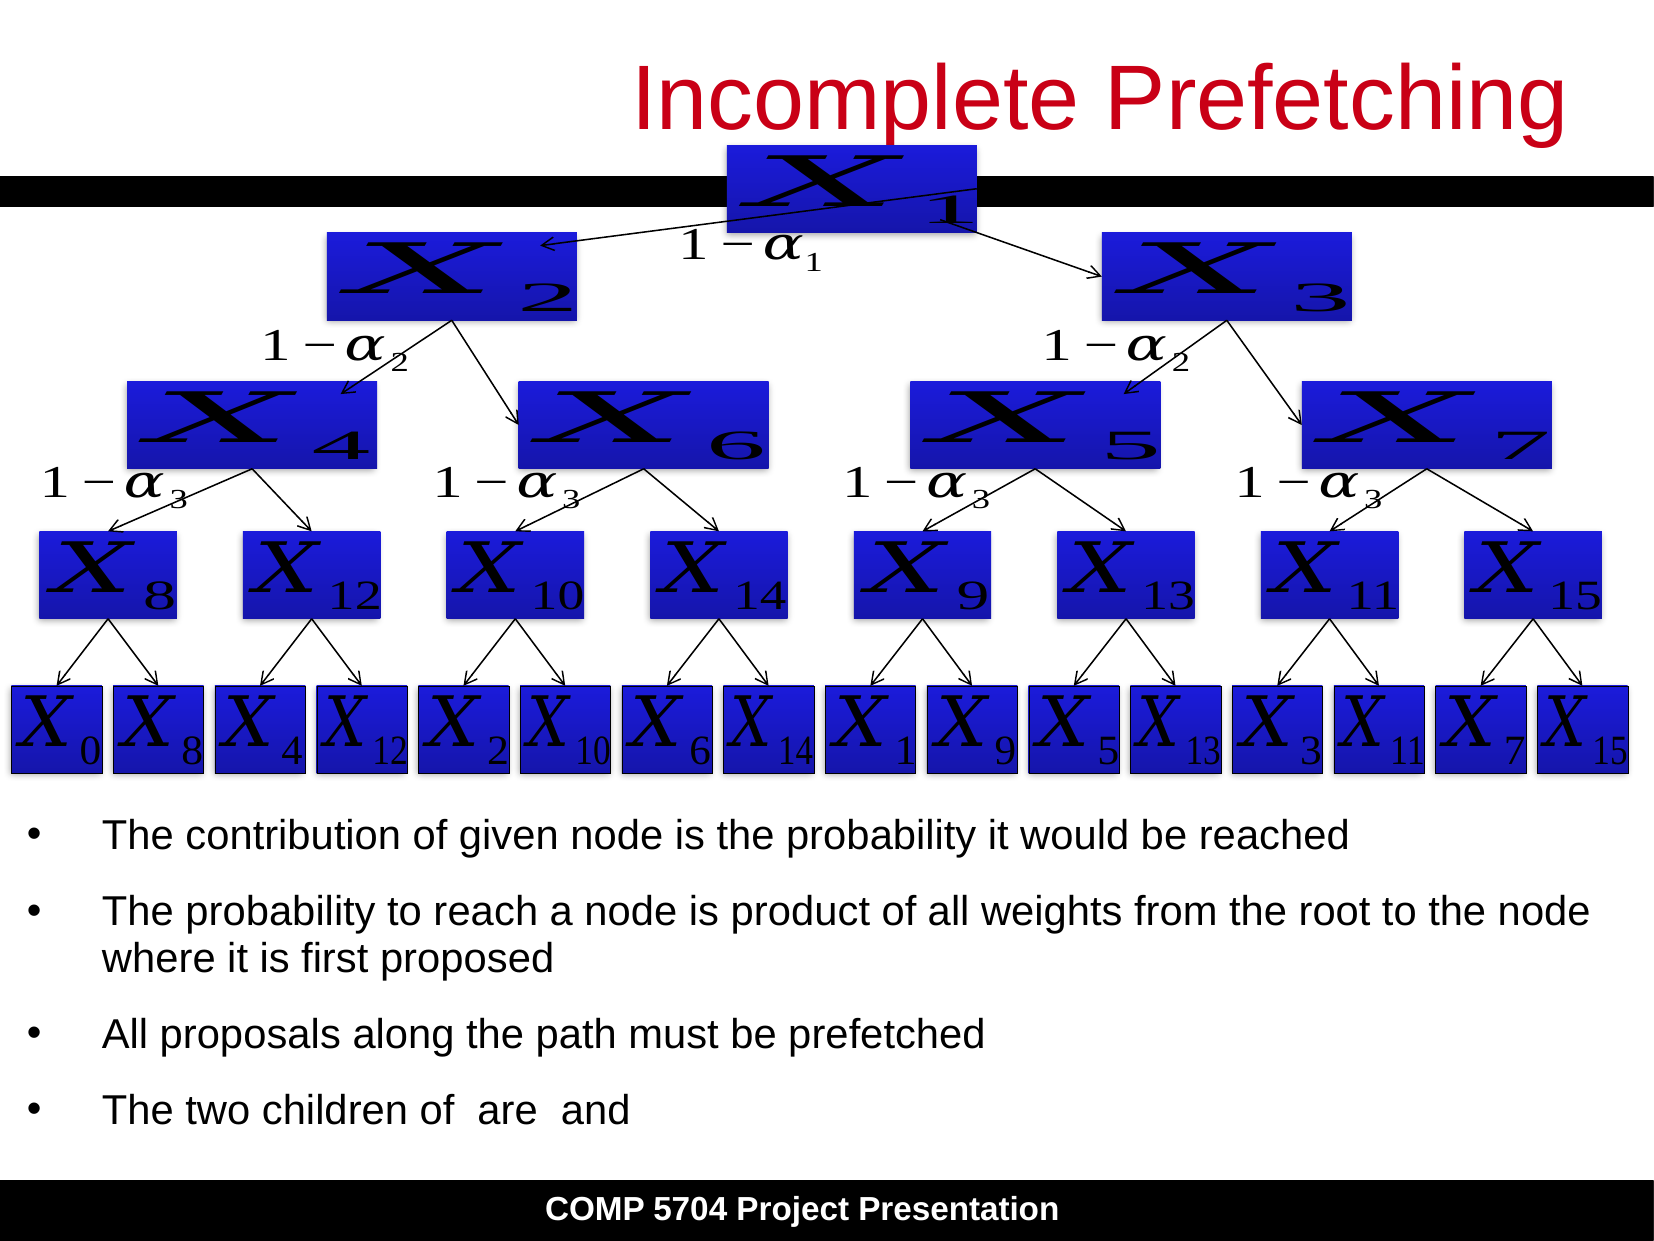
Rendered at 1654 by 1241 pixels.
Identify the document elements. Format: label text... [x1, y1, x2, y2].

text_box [1329, 618, 1380, 687]
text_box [939, 219, 1139, 246]
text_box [1073, 618, 1124, 687]
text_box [311, 618, 363, 687]
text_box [451, 320, 556, 395]
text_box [539, 219, 764, 246]
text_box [251, 468, 312, 532]
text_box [107, 468, 250, 532]
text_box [922, 618, 973, 687]
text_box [1329, 468, 1425, 532]
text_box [340, 320, 449, 395]
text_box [643, 468, 720, 532]
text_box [1123, 320, 1224, 395]
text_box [515, 468, 642, 532]
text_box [463, 618, 514, 687]
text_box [56, 618, 106, 687]
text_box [1532, 618, 1583, 687]
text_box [1426, 468, 1534, 532]
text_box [922, 468, 1033, 532]
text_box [1226, 320, 1339, 395]
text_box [870, 618, 921, 687]
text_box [666, 618, 717, 687]
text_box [1125, 618, 1176, 687]
title Incomplete Prefetching [82, 47, 1570, 150]
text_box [107, 618, 159, 687]
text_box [1034, 468, 1127, 532]
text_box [259, 618, 310, 687]
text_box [1480, 618, 1531, 687]
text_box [515, 618, 566, 687]
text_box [718, 618, 769, 687]
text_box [1276, 618, 1328, 687]
